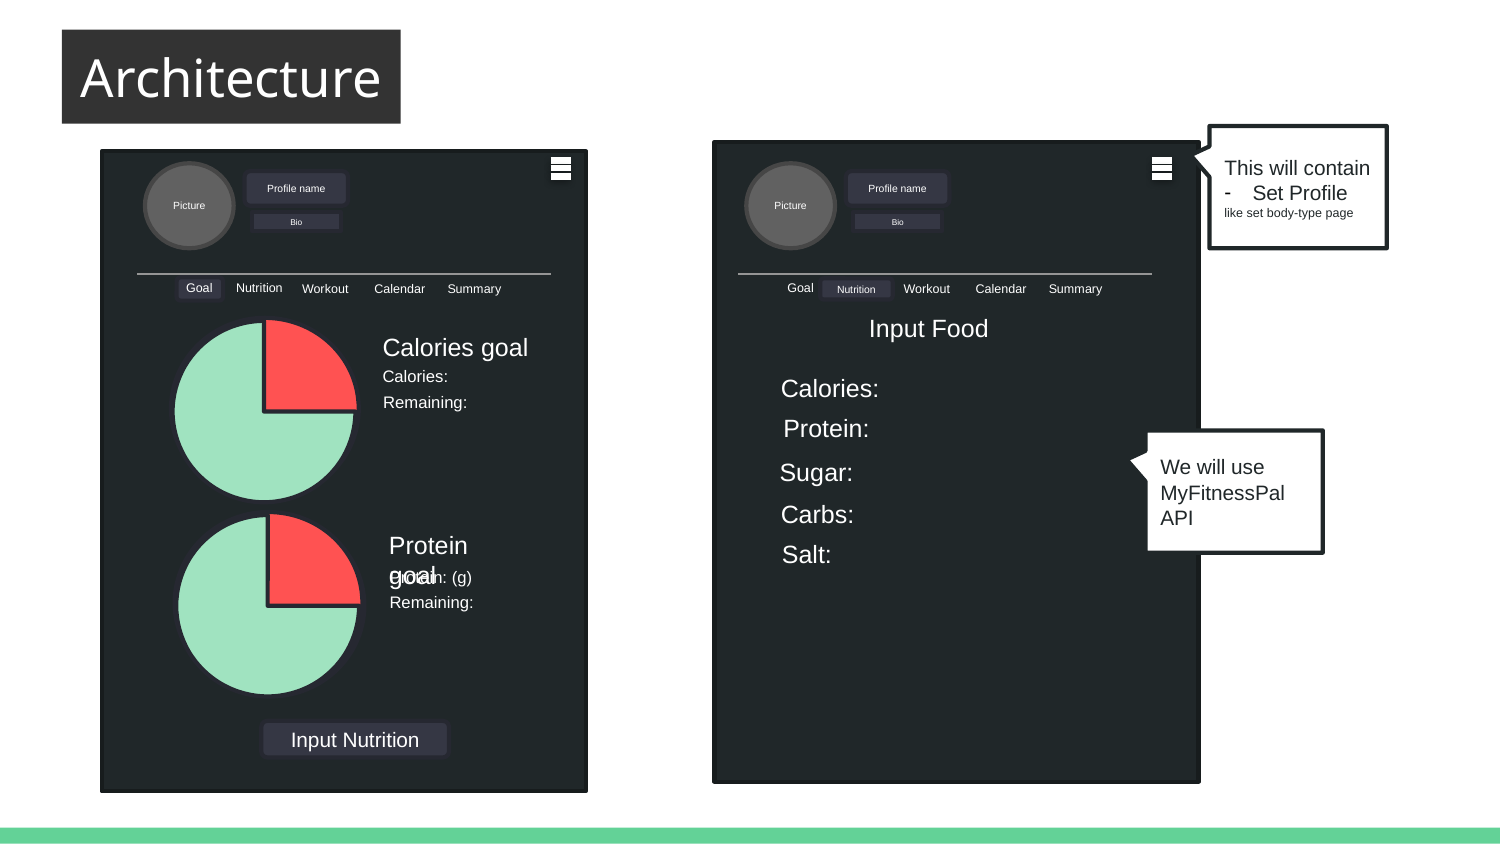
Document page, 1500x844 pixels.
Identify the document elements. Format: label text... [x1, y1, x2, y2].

text_box Remaining: [368, 384, 545, 420]
text_box Calories: [765, 364, 943, 410]
text_box Protein: [768, 405, 945, 451]
text_box Salt: [766, 531, 944, 577]
text_box [170, 317, 359, 462]
text_box Bio [853, 212, 942, 232]
text_box Workout [888, 283, 966, 304]
text_box Workout [287, 283, 365, 304]
text_box Summary [1033, 283, 1123, 304]
text_box Nutrition [261, 283, 287, 303]
text_box Nutrition [820, 283, 893, 300]
text_box Profile name [244, 171, 349, 206]
text_box Calendar [966, 283, 1033, 304]
text_box Protein goal [373, 521, 538, 597]
text_box [101, 151, 586, 792]
text_box Calendar [365, 283, 432, 304]
text_box Input Food [853, 305, 1031, 351]
text_box This will contain Set Profile like set body-type page [1190, 126, 1387, 249]
text_box We will use MyFitnessPal API [1126, 430, 1323, 553]
text_box [714, 141, 1199, 782]
text_box Remaining: [374, 584, 551, 620]
text_box [289, 570, 365, 695]
title Architecture [61, 29, 401, 124]
text_box Input Nutrition [261, 720, 450, 758]
text_box Profile name [845, 171, 950, 206]
text_box Picture [144, 163, 234, 249]
text_box Sugar: [764, 448, 941, 494]
text_box Calories goal [367, 323, 544, 358]
text_box Goal [772, 283, 862, 303]
text_box Calories: [367, 358, 544, 394]
text_box Goal [170, 283, 261, 303]
text_box [172, 320, 356, 503]
text_box Picture [746, 163, 836, 249]
text_box [174, 512, 363, 657]
text_box Bio [251, 212, 341, 232]
text_box Protein: (g) [374, 559, 551, 584]
text_box Summary [432, 283, 522, 304]
text_box [176, 515, 360, 697]
text_box Carbs: [765, 491, 943, 537]
